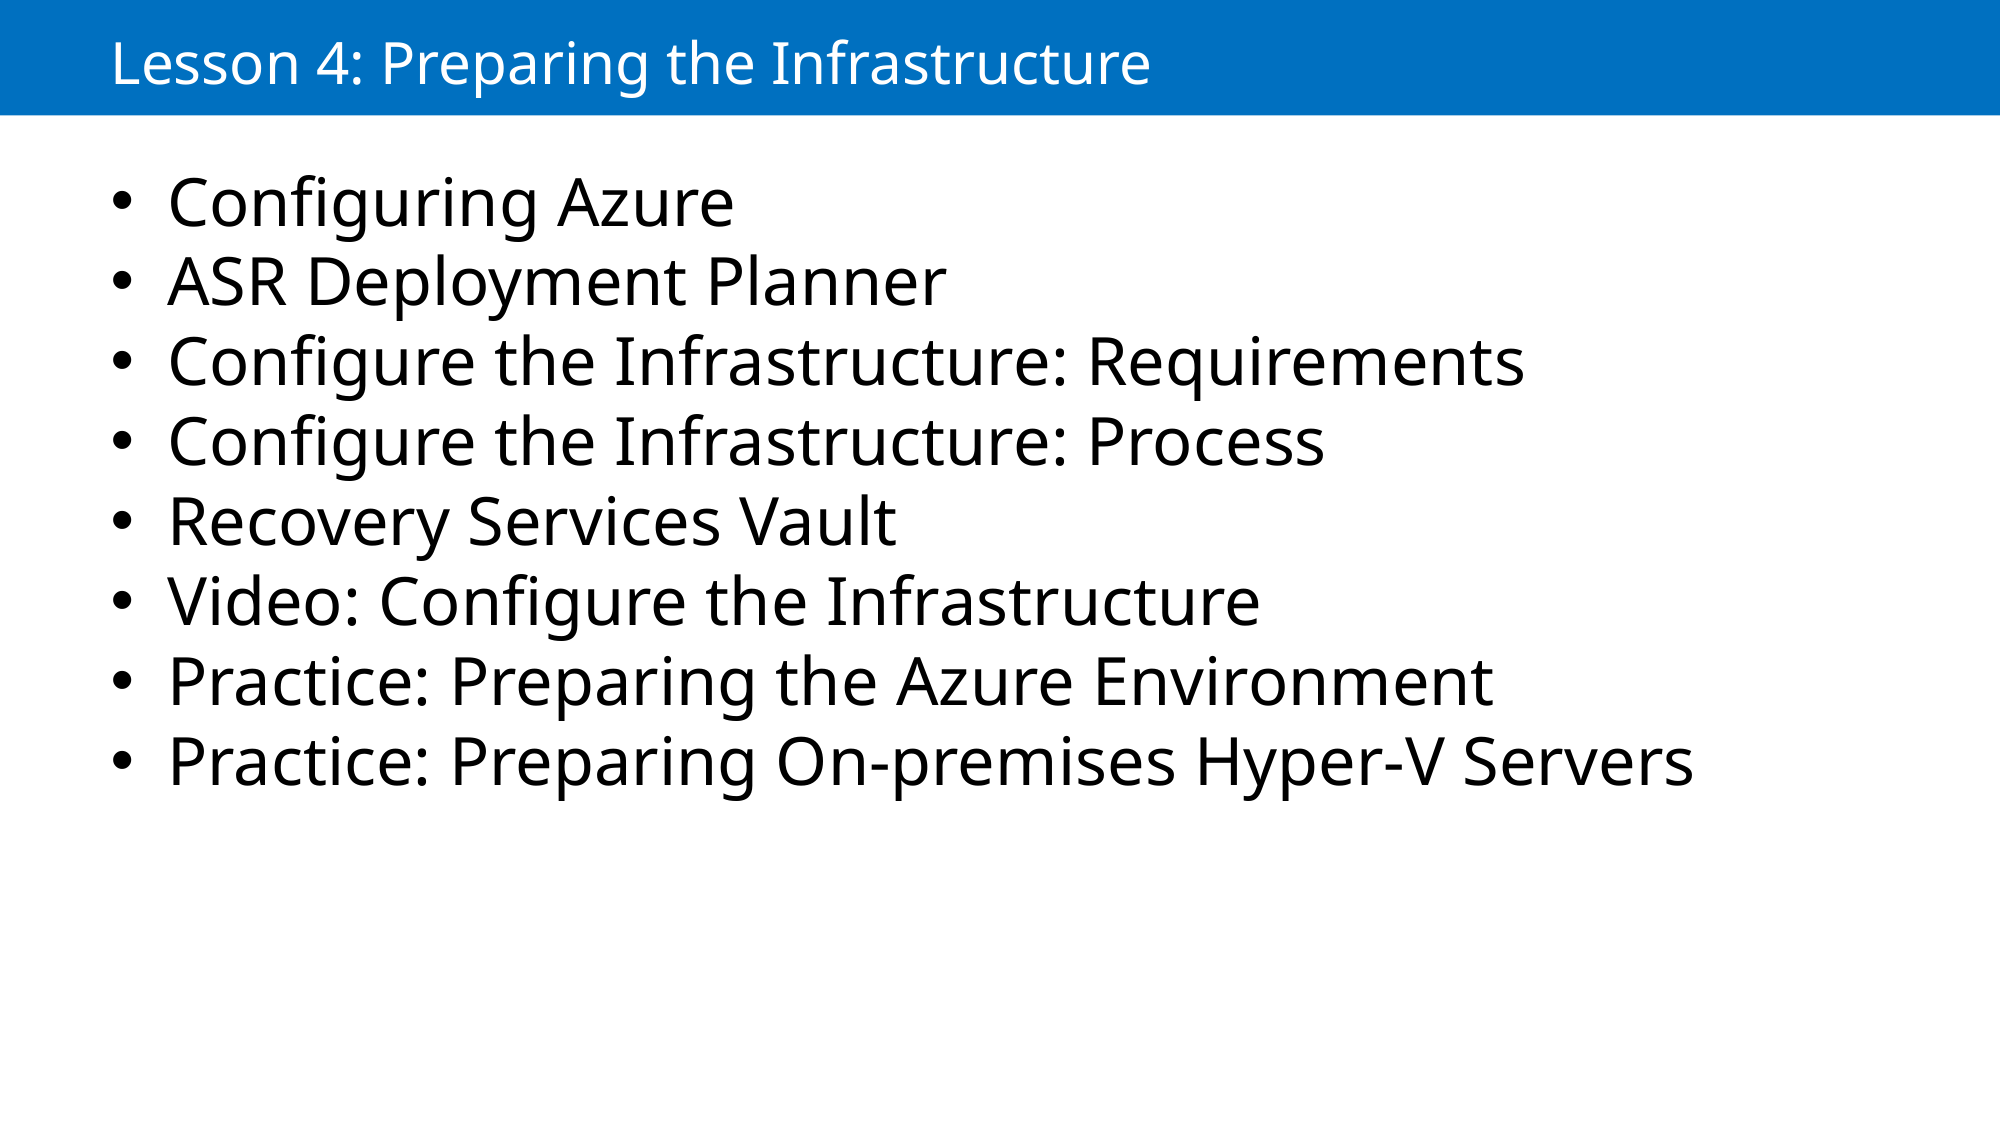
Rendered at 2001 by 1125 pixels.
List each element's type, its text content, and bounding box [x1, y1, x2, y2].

text_box Lesson 4: Preparing the Infrastructure [96, 18, 1857, 104]
text_box Configuring Azure ASR Deployment Planner Configure the Infrastructure: Requirements Configure the Infrastructure: Process Recovery Services Vault Video: Configure the Infrastructure Practice: Preparing the Azure Environment Practice: Preparing On-premises Hyper-V Servers [95, 151, 1732, 807]
